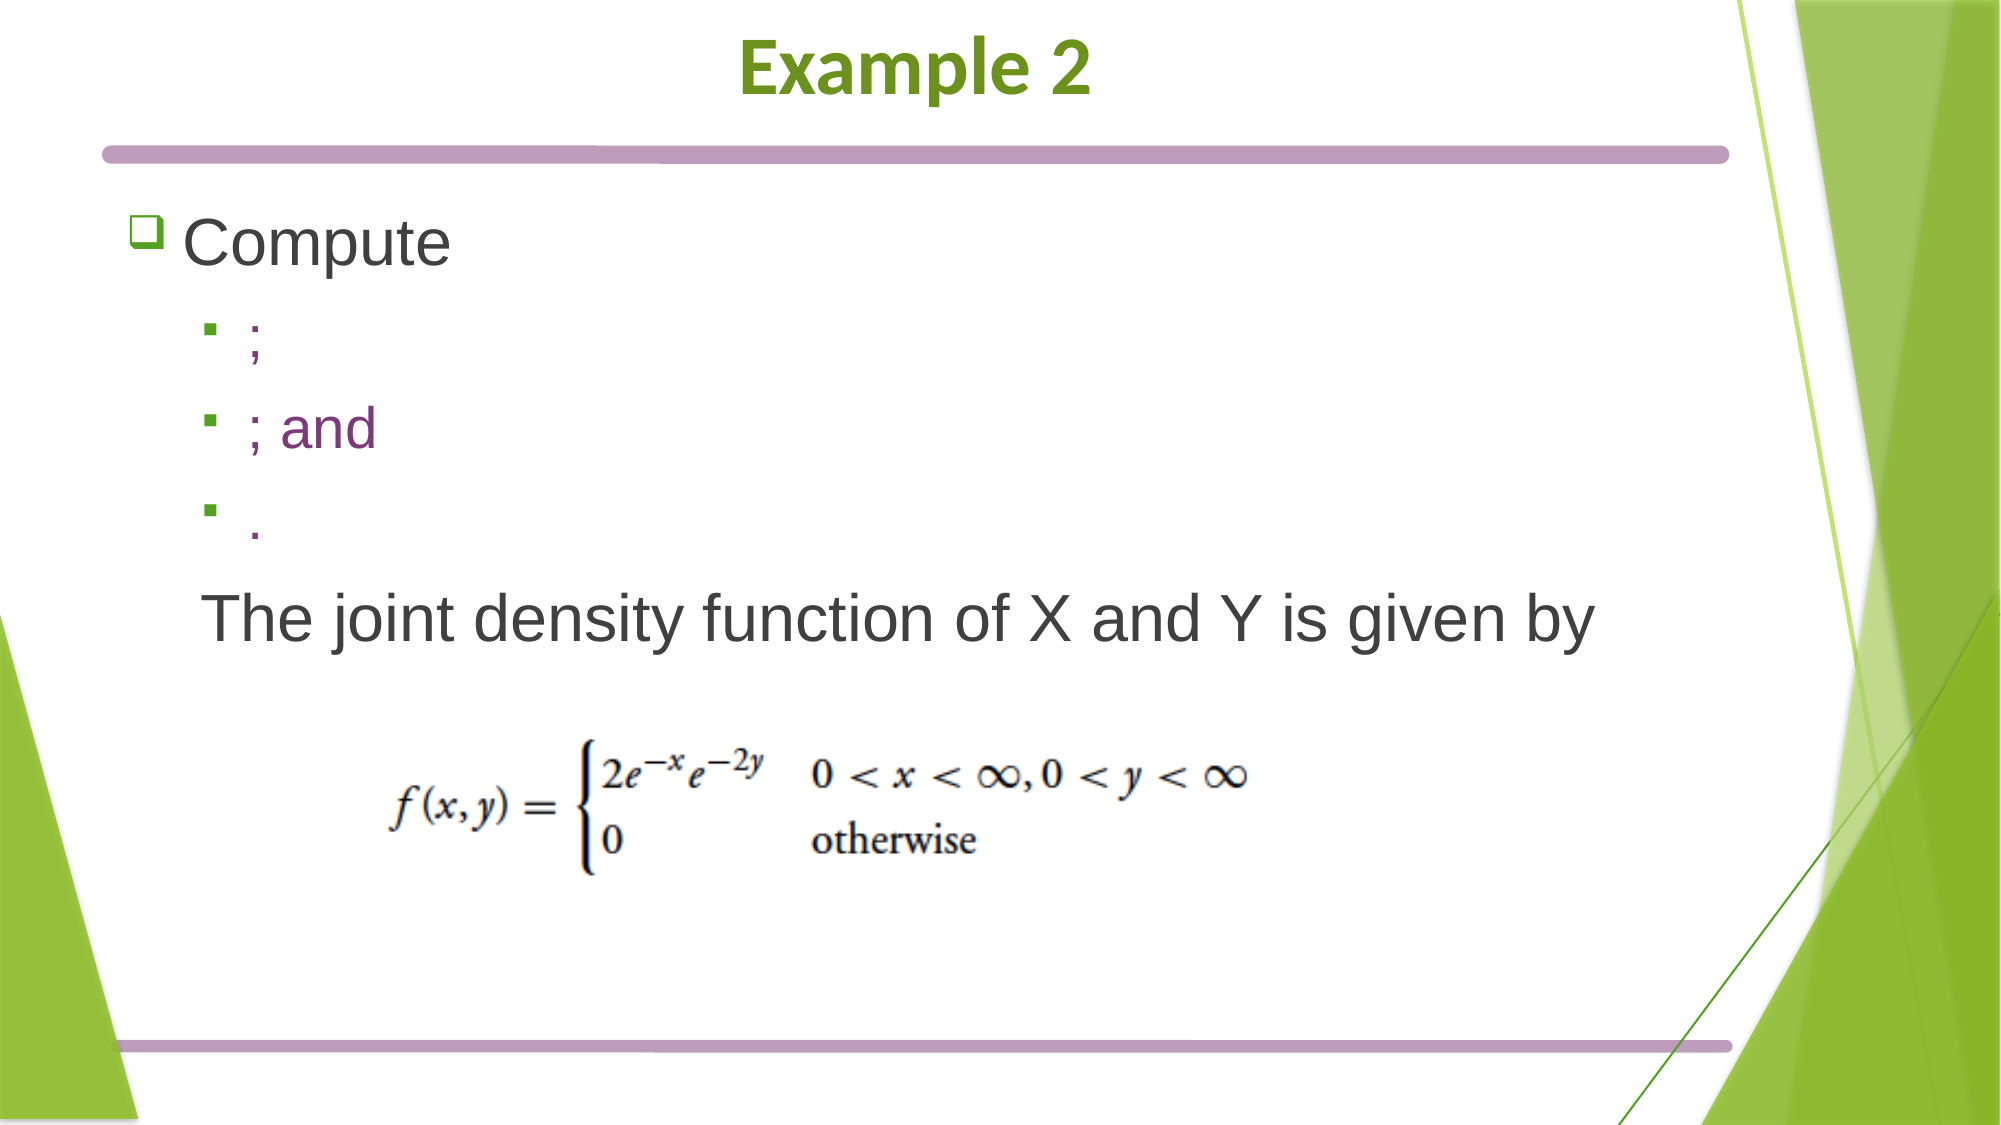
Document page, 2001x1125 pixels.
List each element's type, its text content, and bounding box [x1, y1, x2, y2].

title Example 2 [111, 3, 1721, 155]
picture [265, 715, 1316, 901]
